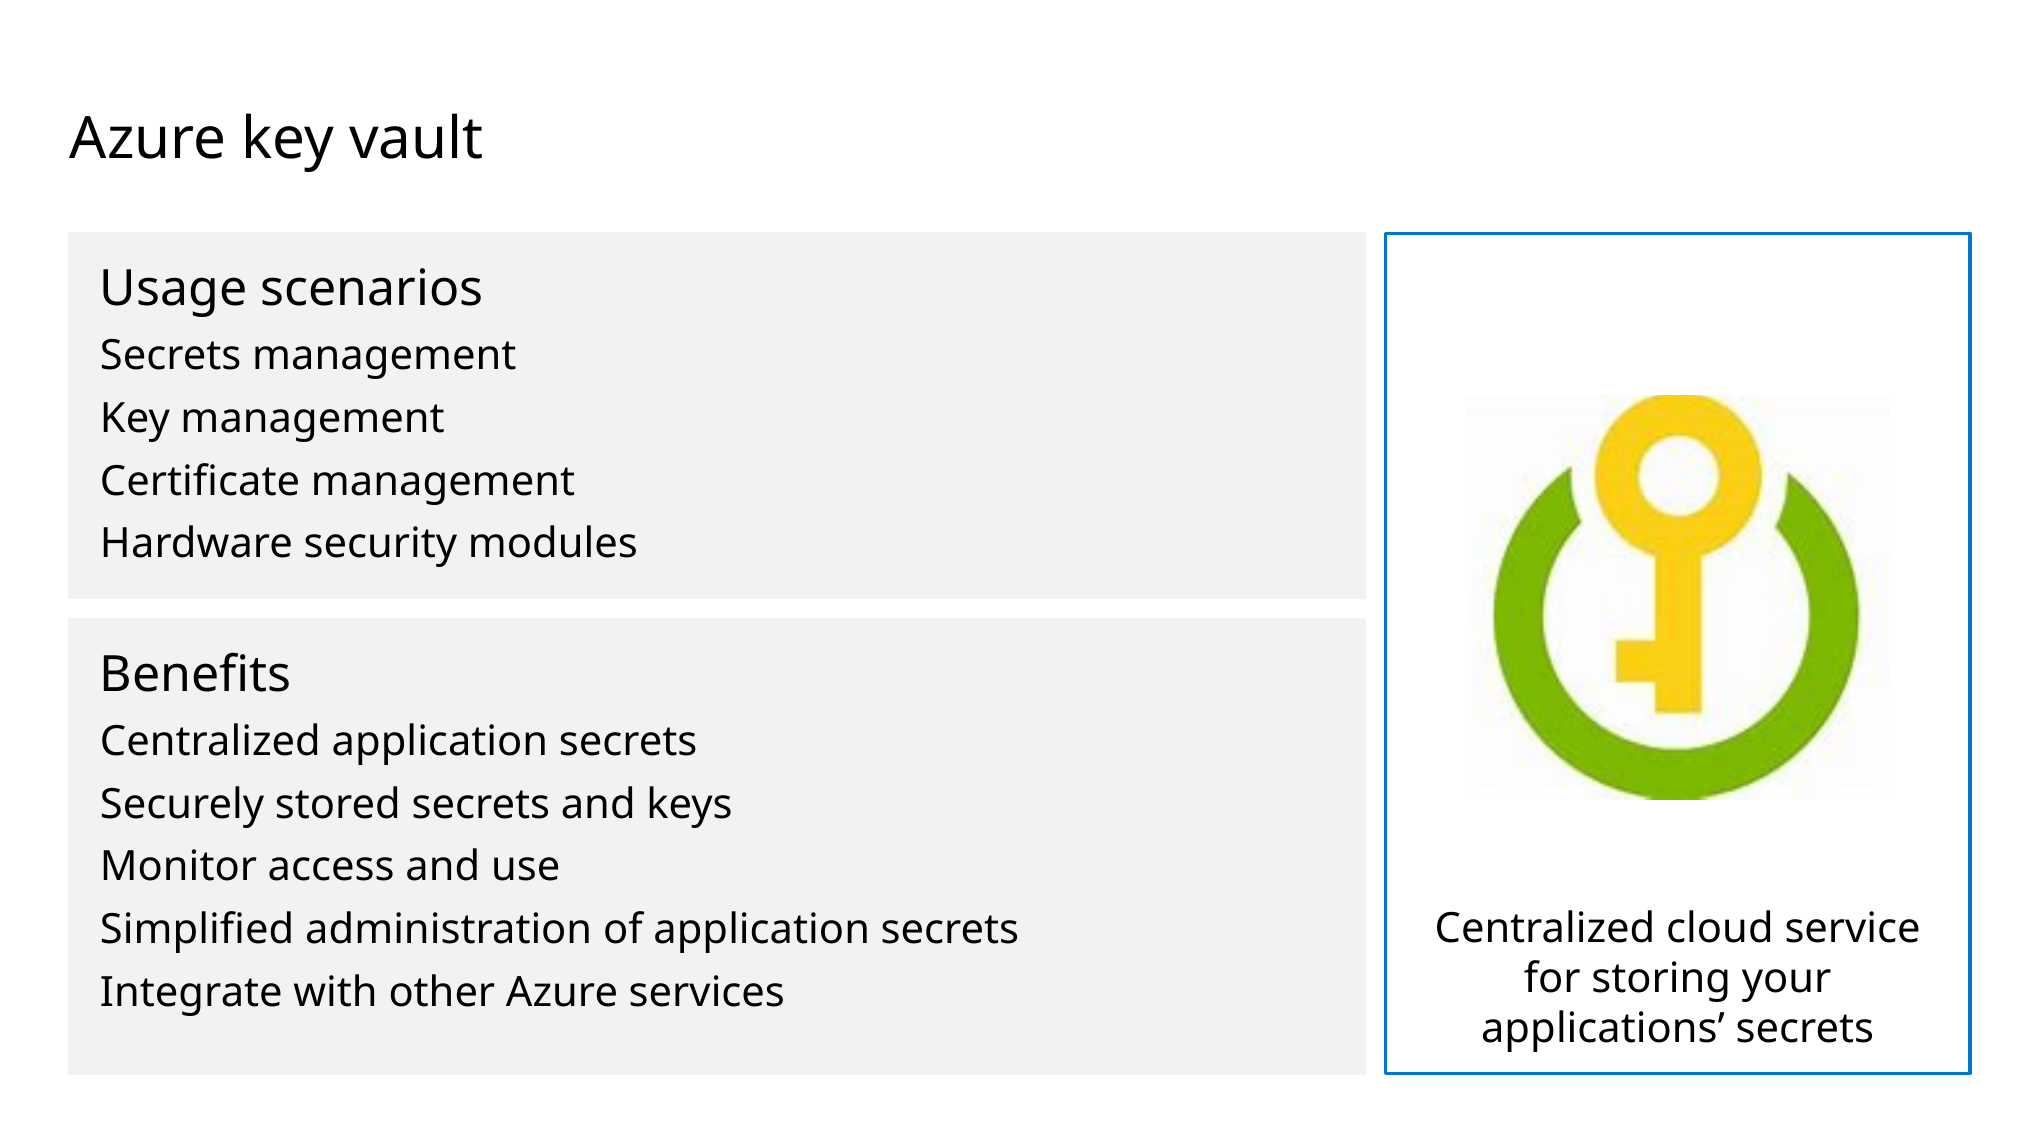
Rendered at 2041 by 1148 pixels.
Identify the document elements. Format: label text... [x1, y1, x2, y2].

text_box Usage scenarios Secrets management Key management Certificate management Hardware security modules [69, 232, 1365, 598]
title Azure key vault [70, 103, 1969, 172]
text_box Centralized cloud service for storing your applications’ secrets [1385, 233, 1971, 1074]
picture [1465, 394, 1890, 801]
text_box Benefits Centralized application secrets Securely stored secrets and keys Monitor access and use Simplified administration of application secrets Integrate with other Azure services [69, 618, 1365, 1074]
